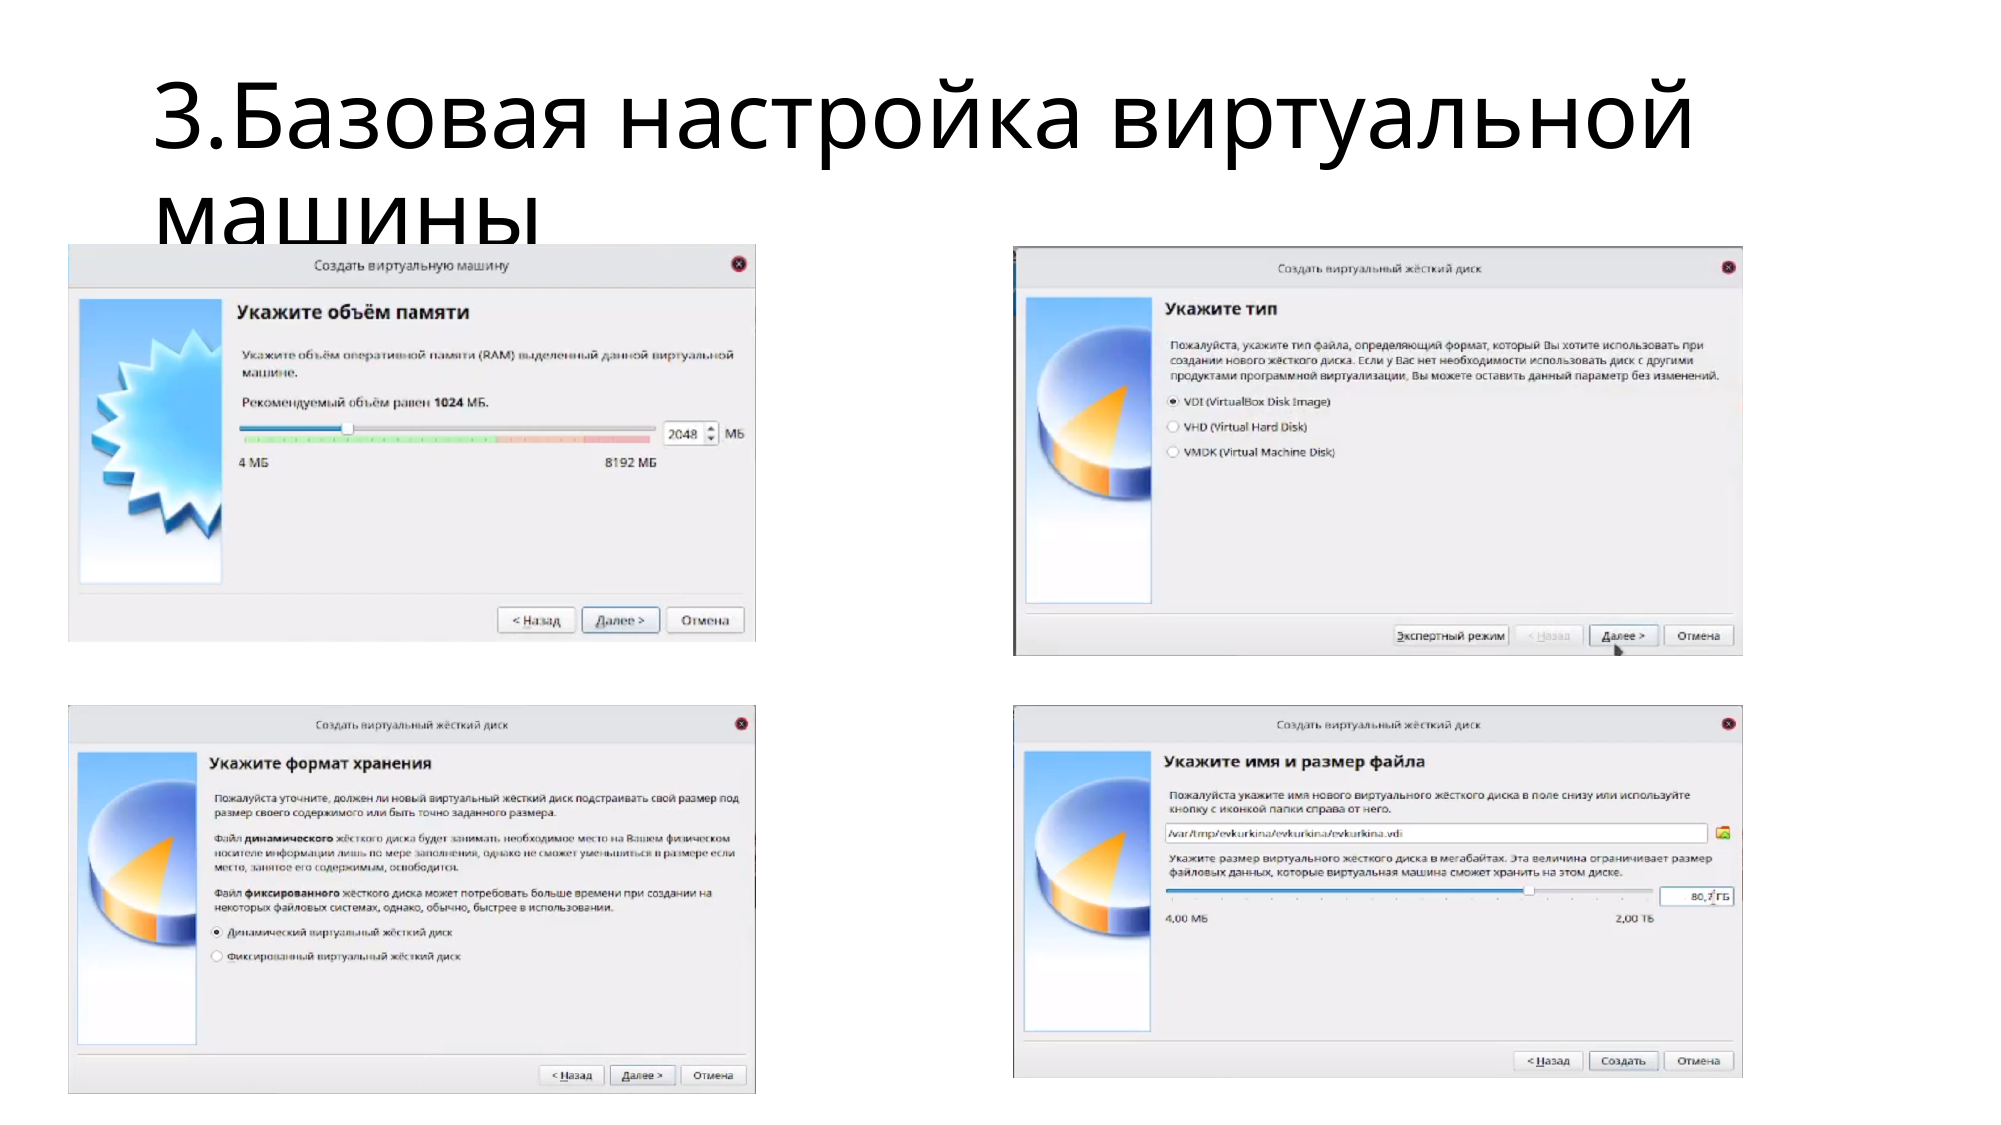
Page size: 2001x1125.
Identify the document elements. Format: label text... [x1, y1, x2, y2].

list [68, 244, 756, 642]
picture [1013, 705, 1743, 1078]
title 3.Базовая настройка виртуальной машины [137, 59, 1863, 278]
picture [1013, 246, 1743, 656]
picture [68, 705, 756, 1094]
